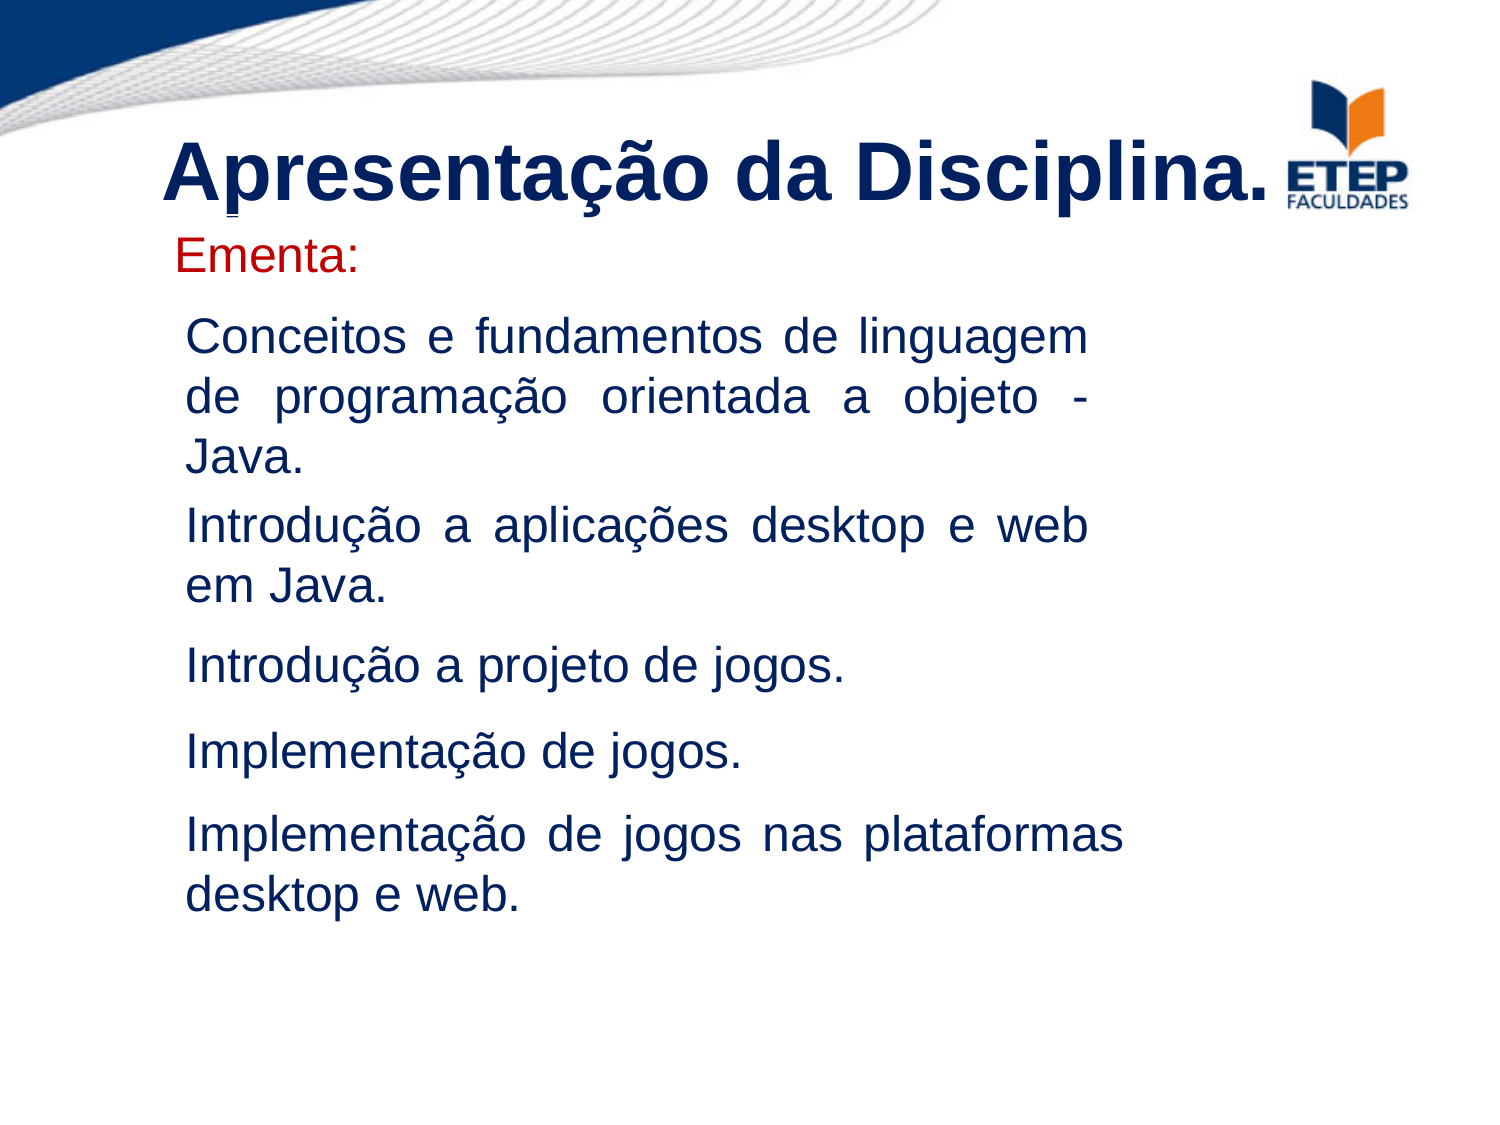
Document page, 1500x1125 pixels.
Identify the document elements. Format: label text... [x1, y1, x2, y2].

text_box Implementação de jogos. [171, 711, 1105, 786]
text_box Ementa: [159, 215, 384, 290]
picture [0, 0, 1500, 1125]
text_box Conceitos e fundamentos de linguagem de programação orientada a objeto - Java. [171, 296, 1105, 485]
text_box Introdução a projeto de jogos. [170, 625, 1105, 701]
text_box Implementação de jogos nas plataformas desktop e web. [171, 793, 1140, 929]
text_box Introdução a aplicações desktop e web em Java. [171, 485, 1105, 620]
text_box Apresentação da Disciplina. [146, 109, 1287, 225]
